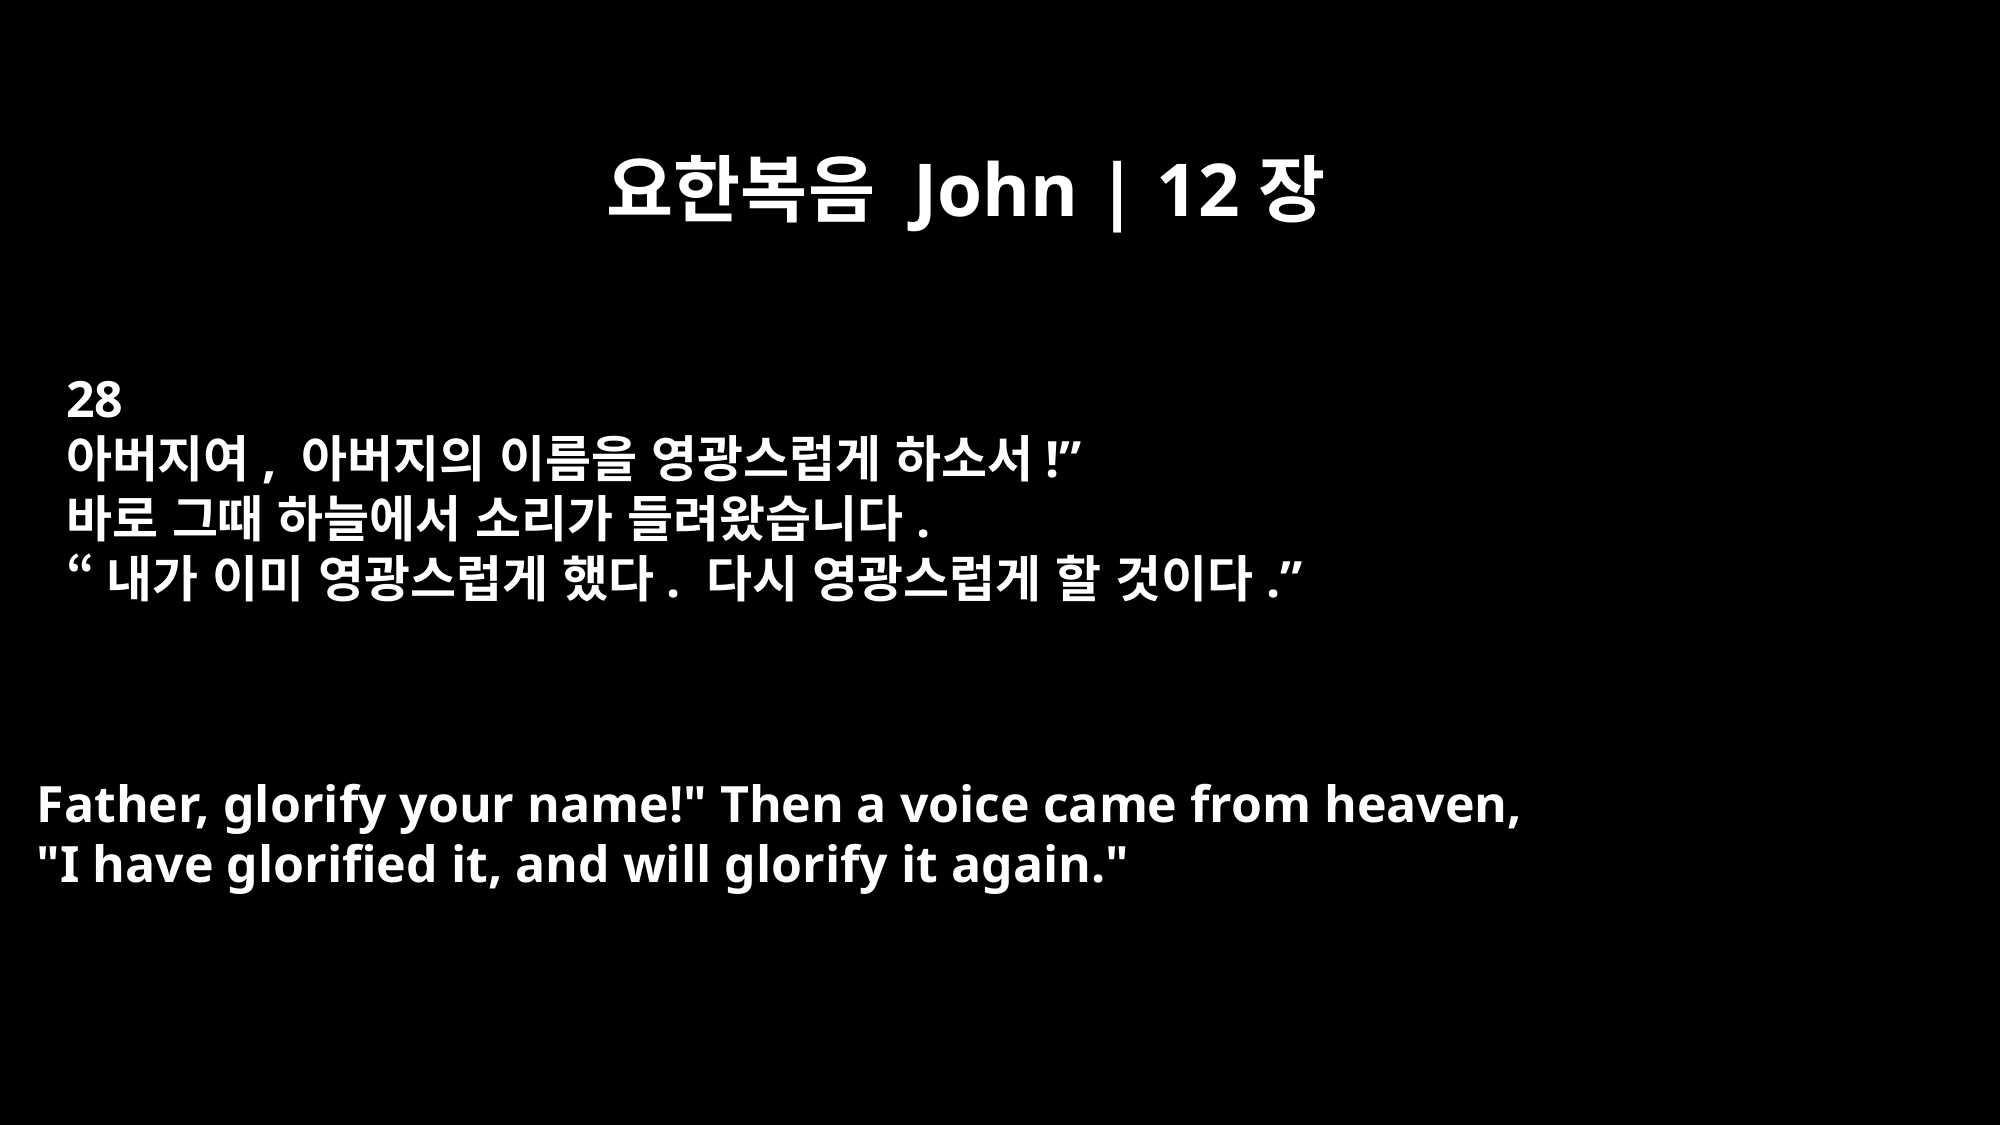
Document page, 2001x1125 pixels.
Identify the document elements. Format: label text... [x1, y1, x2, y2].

text_box 요한복음 John | 12장 [591, 136, 1341, 239]
text_box 28 아버지여, 아버지의 이름을 영광스럽게 하소서!” 바로 그때 하늘에서 소리가 들려왔습니다. “내가 이미 영광스럽게 했다. 다시 영광스럽게 할 것이다.” [51, 359, 1318, 615]
text_box Father, glorify your name!" Then a voice came from heaven, "I have glorified it, and will glorify it again." [21, 764, 1538, 900]
